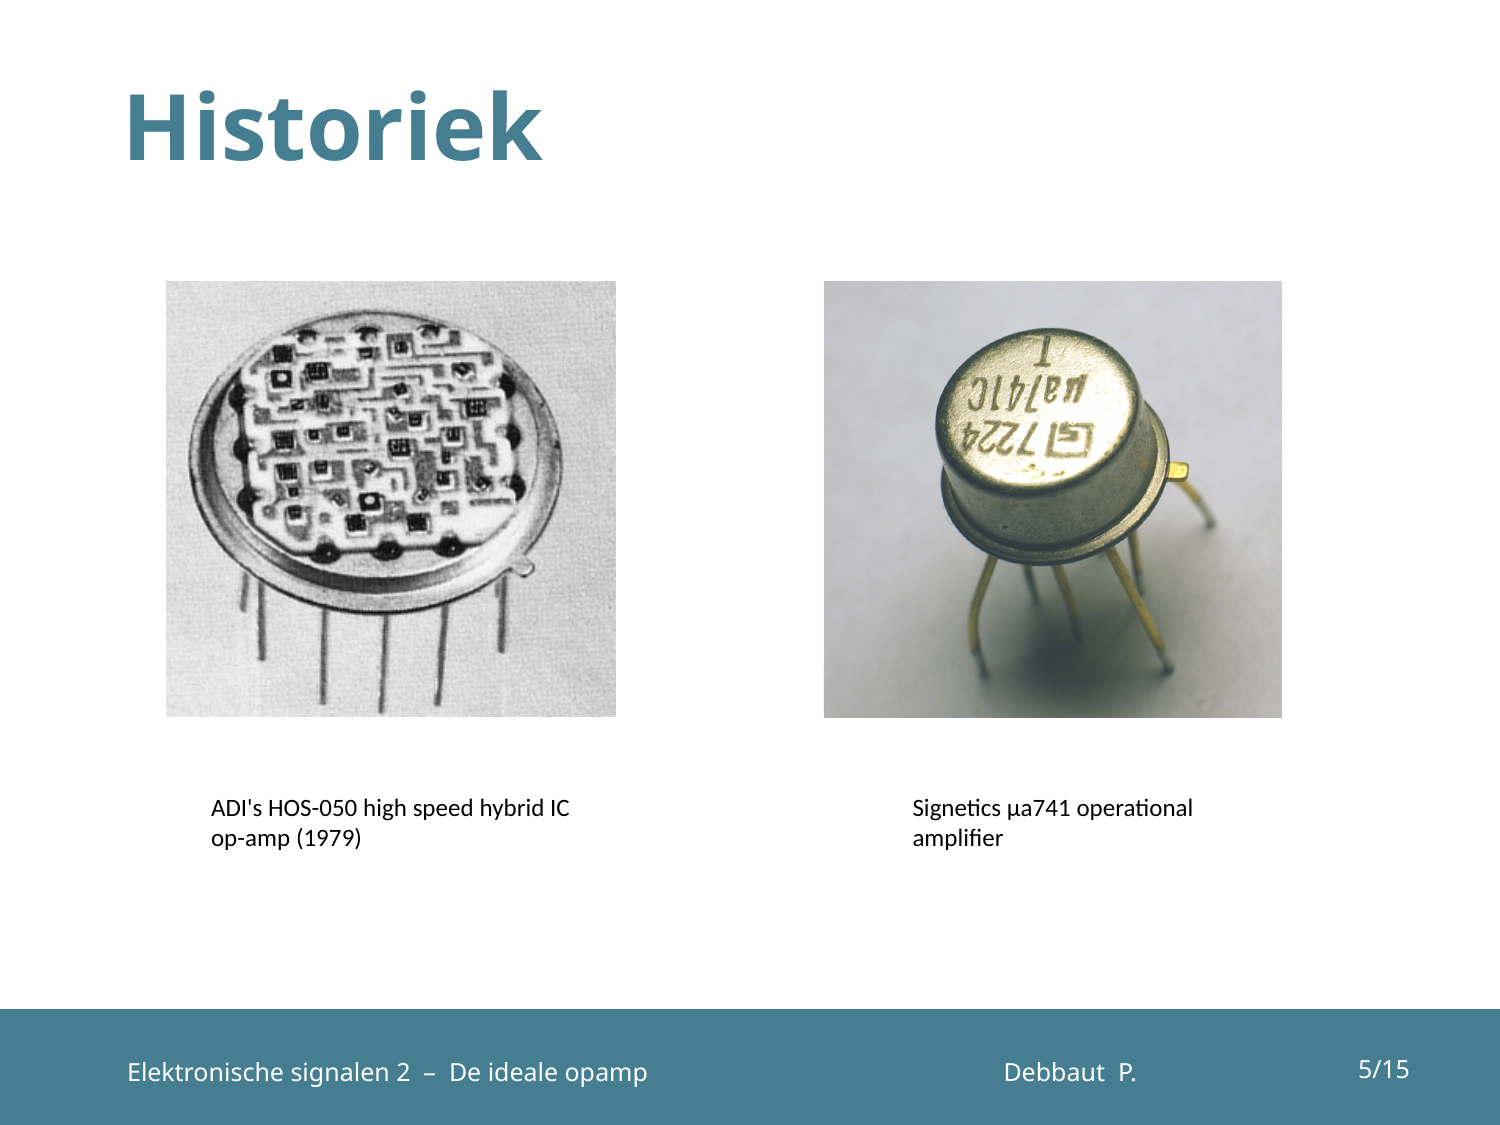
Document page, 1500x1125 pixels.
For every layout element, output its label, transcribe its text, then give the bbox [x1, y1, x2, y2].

text_box ADI's HOS-050 high speed hybrid IC op-amp (1979) [196, 783, 595, 859]
slide_number 5/15 [1338, 1040, 1425, 1101]
title Historiek [107, 30, 1425, 218]
text_box Signetics μa741 operational amplifier [897, 783, 1223, 859]
picture [166, 281, 616, 717]
picture [823, 281, 1283, 718]
footer Elektronische signalen 2 – De ideale opamp [112, 1041, 981, 1102]
slide_number Debbaut P. [988, 1041, 1339, 1102]
